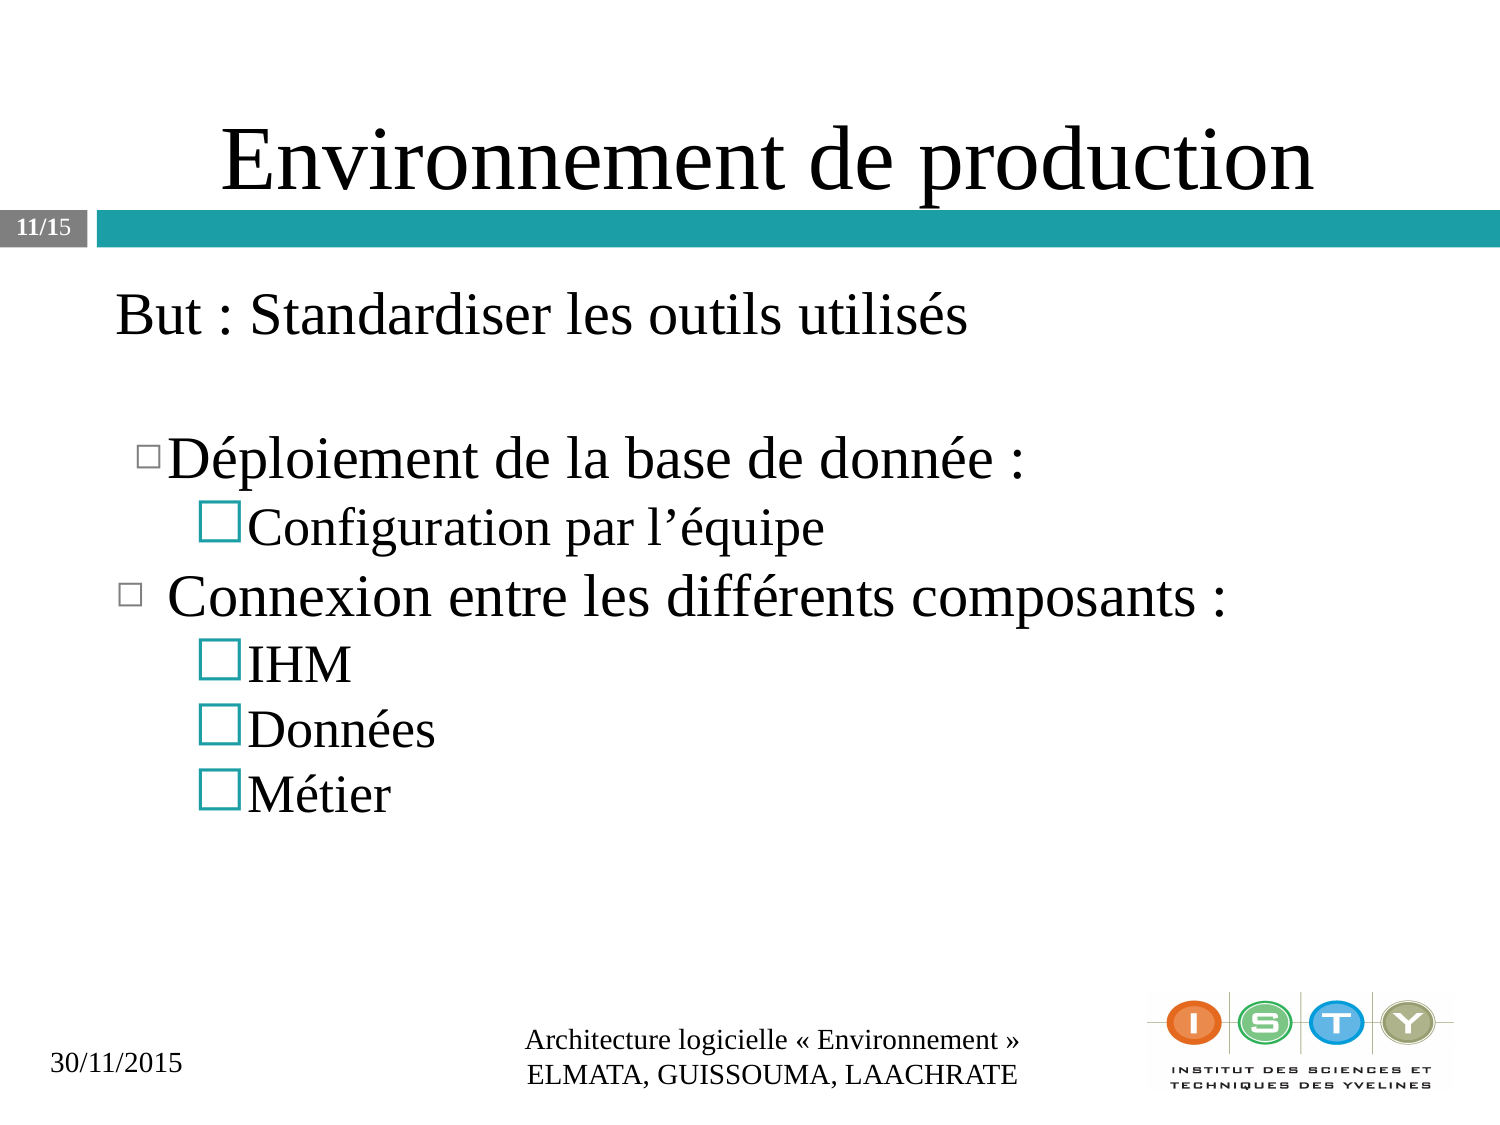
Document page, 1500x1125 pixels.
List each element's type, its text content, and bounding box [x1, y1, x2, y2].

list But : Standardiser les outils utilisés Déploiement de la base de donnée : Configuration par l’équipe Connexion entre les différents composants : IHM Données Métier [100, 266, 1438, 928]
slide_number ‹#›/15 [0, 208, 88, 249]
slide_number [35, 1031, 211, 1092]
title Environnement de production [100, 71, 1438, 235]
footer Architecture logicielle « Environnement » ELMATA, GUISSOUMA, LAACHRATE [328, 1024, 1141, 1085]
picture [1146, 992, 1454, 1091]
